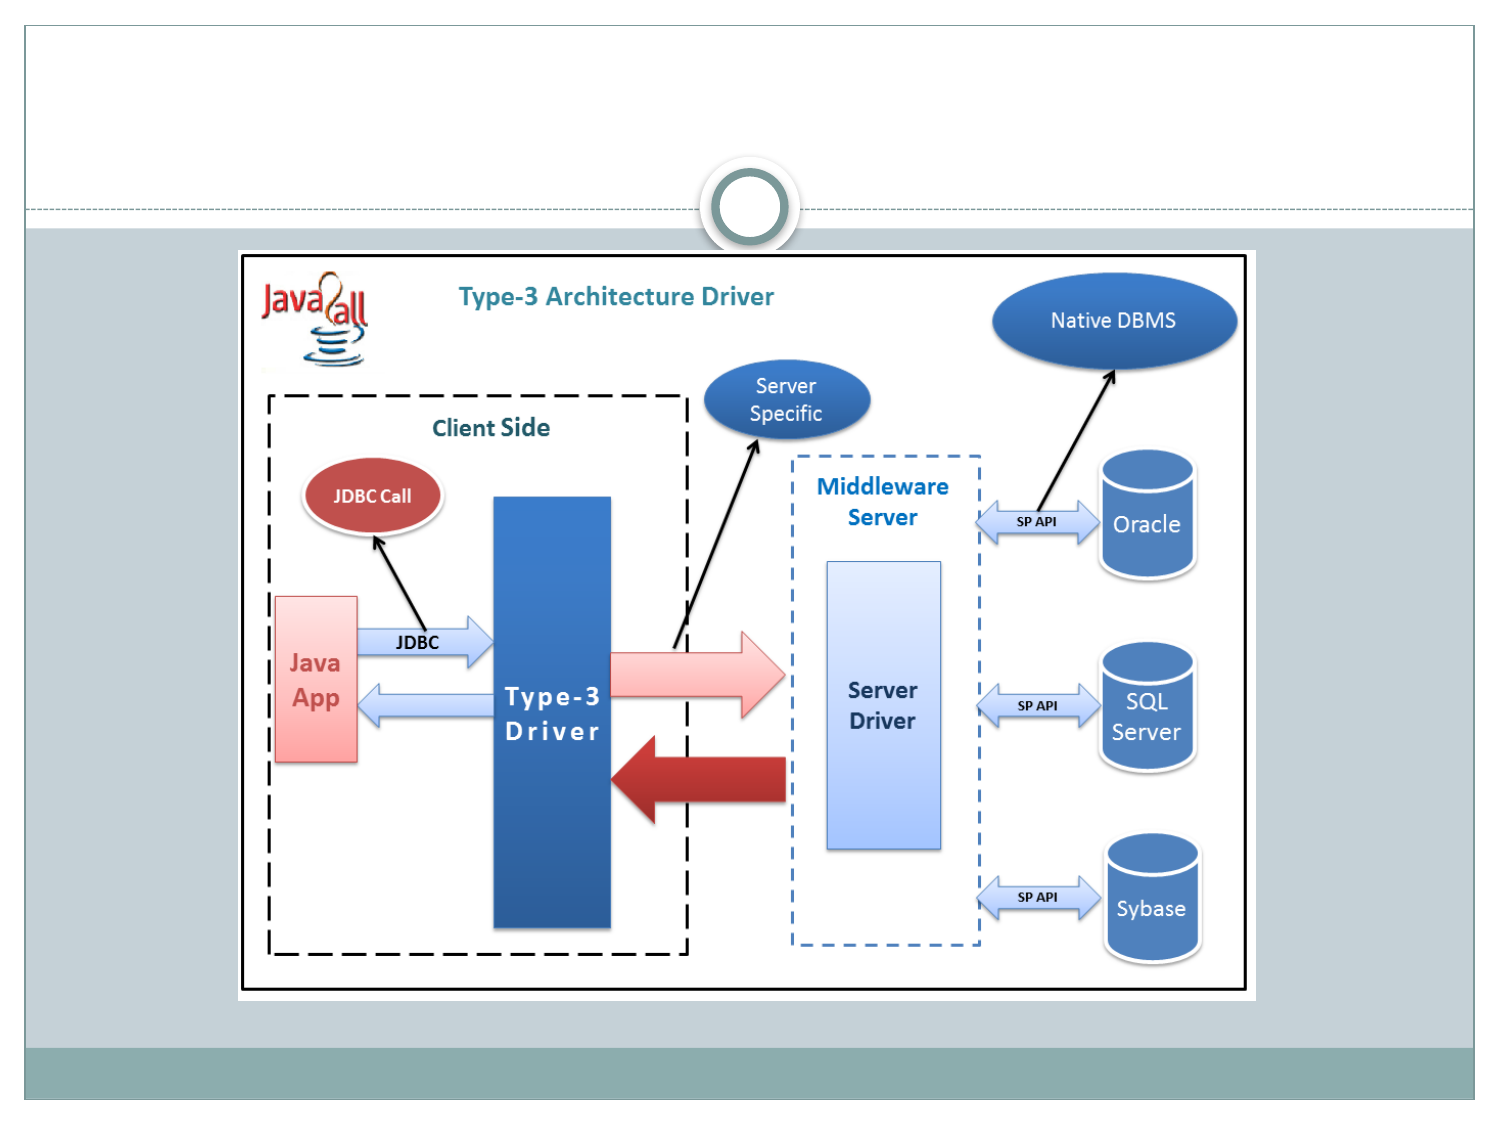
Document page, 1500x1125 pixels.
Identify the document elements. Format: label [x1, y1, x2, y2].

list [237, 250, 1257, 1001]
